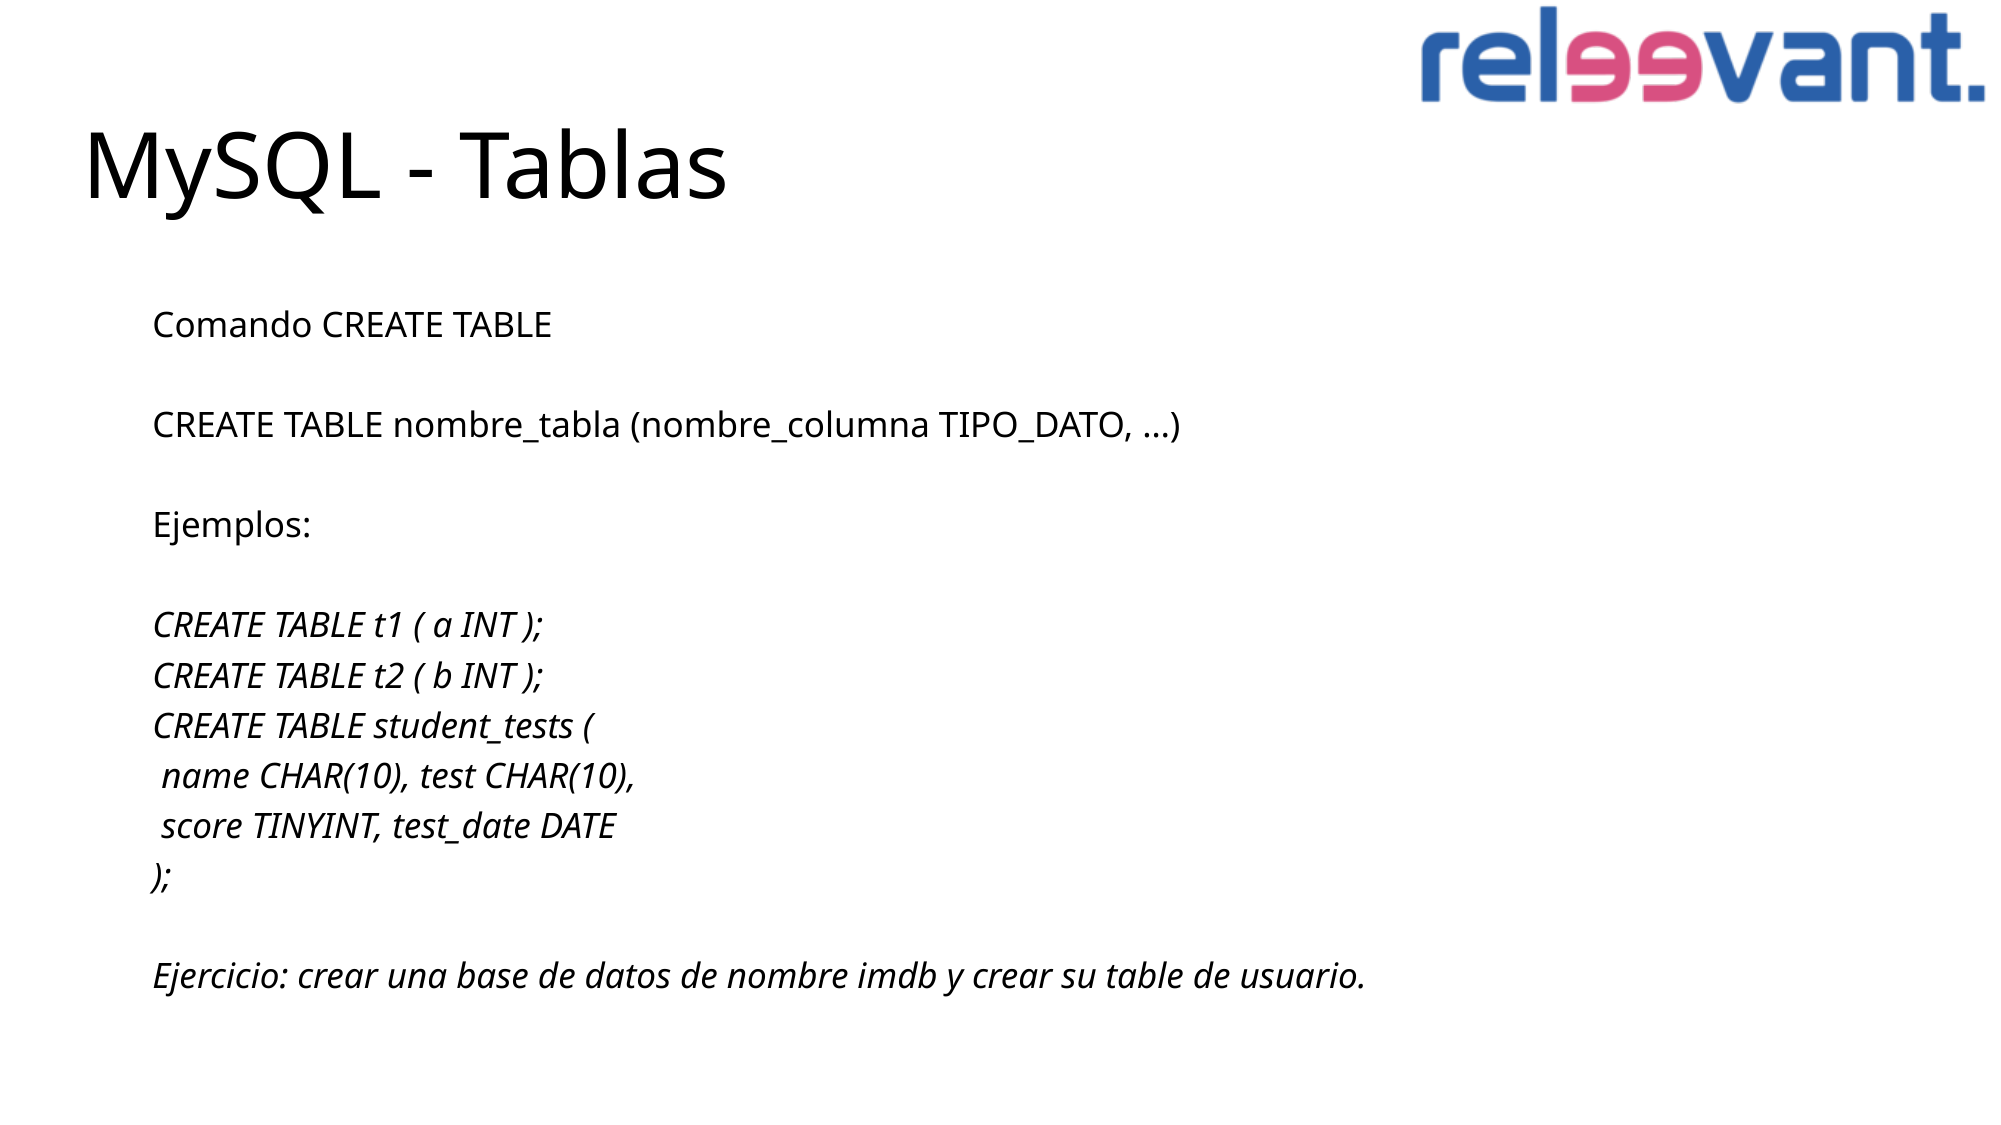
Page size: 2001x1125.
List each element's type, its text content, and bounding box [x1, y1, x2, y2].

title MySQL - Tablas [67, 59, 1959, 278]
picture [1417, 0, 1989, 133]
text_box Comando CREATE TABLE CREATE TABLE nombre_tabla (nombre_columna TIPO_DATO, …) Ejemplos: CREATE TABLE t1 ( a INT ); CREATE TABLE t2 ( b INT ); CREATE TABLE student_tests ( name CHAR(10), test CHAR(10), score TINYINT, test_date DATE ); Ejercicio: crear una base de datos de nombre imdb y crear su table de usuario. [137, 299, 1820, 1014]
